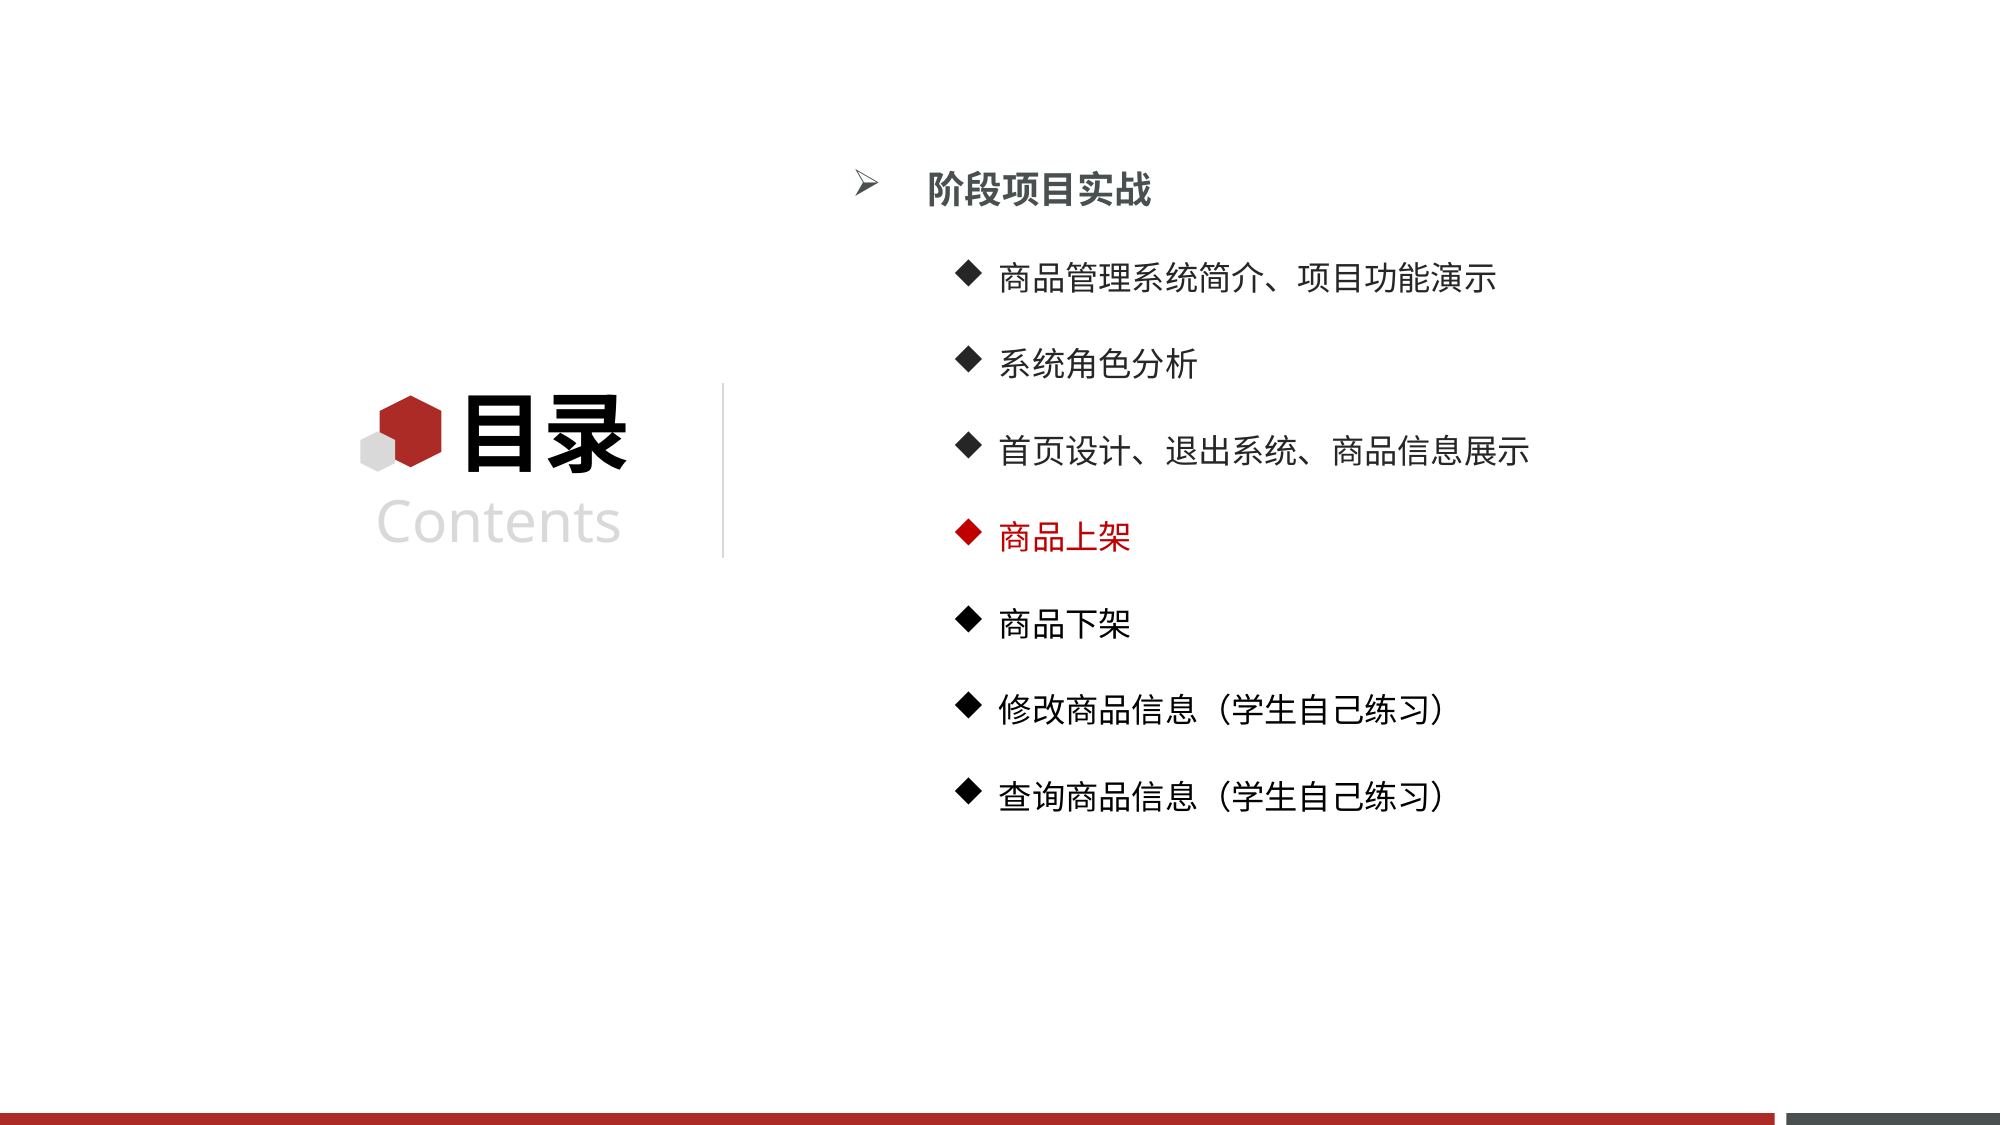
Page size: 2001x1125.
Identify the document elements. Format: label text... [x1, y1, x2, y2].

list 阶段项目实战 商品管理系统简介、项目功能演示 系统角色分析 首页设计、退出系统、商品信息展示 商品上架 商品下架 修改商品信息（学生自己练习） 查询商品信息（学生自己练习） [837, 317, 1818, 1016]
